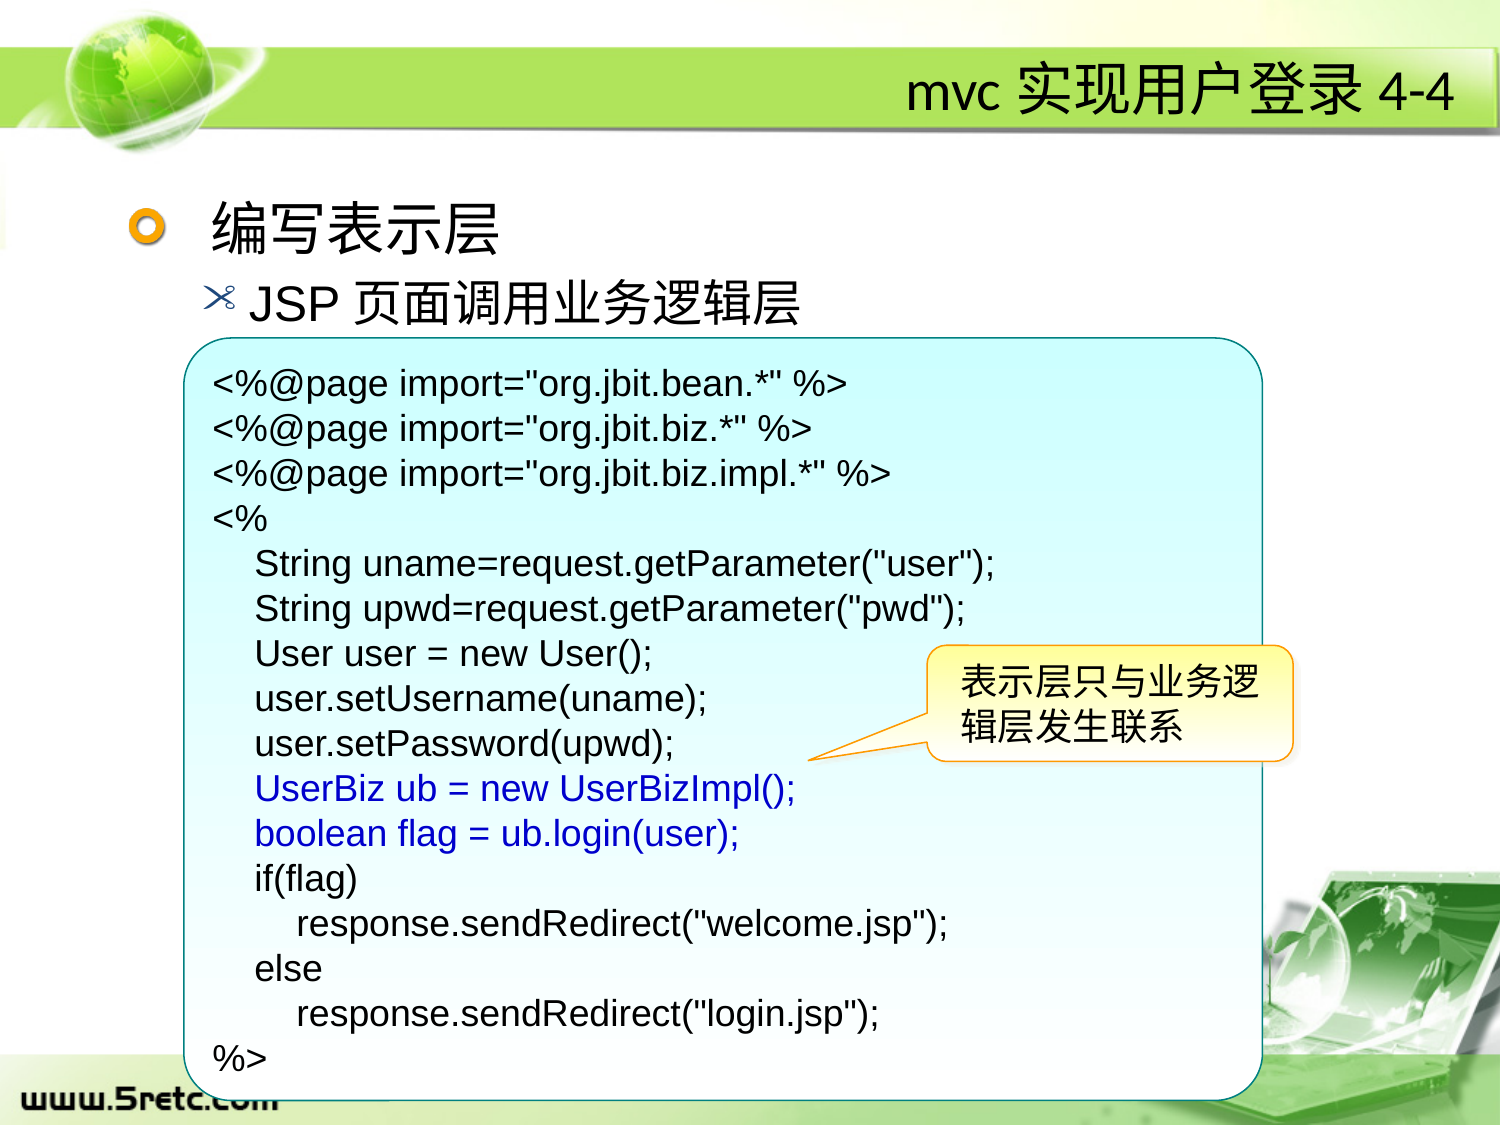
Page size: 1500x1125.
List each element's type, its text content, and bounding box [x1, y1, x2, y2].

picture [0, 0, 1500, 1125]
text_box 表示层只与业务逻辑层发生联系 [824, 645, 1294, 762]
title mvc实现用户登录4-4 [120, 13, 1471, 161]
text_box 编写表示层 JSP页面调用业务逻辑层 [112, 184, 1463, 280]
text_box <%@page import="org.jbit.bean.*" %> <%@page import="org.jbit.biz.*" %> <%@page import="org.jbit.biz.impl.*" %> <% String uname=request.getParameter("user"); String upwd=request.getParameter("pwd"); User user = new User(); user.setUsername(uname); user.setPassword(upwd); UserBiz ub = new UserBizImpl(); boolean flag = ub.login(user); if(flag) response.sendRedirect("welcome.jsp"); else response.sendRedirect("login.jsp"); %> [183, 337, 1263, 1101]
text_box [395, 1022, 1058, 1100]
